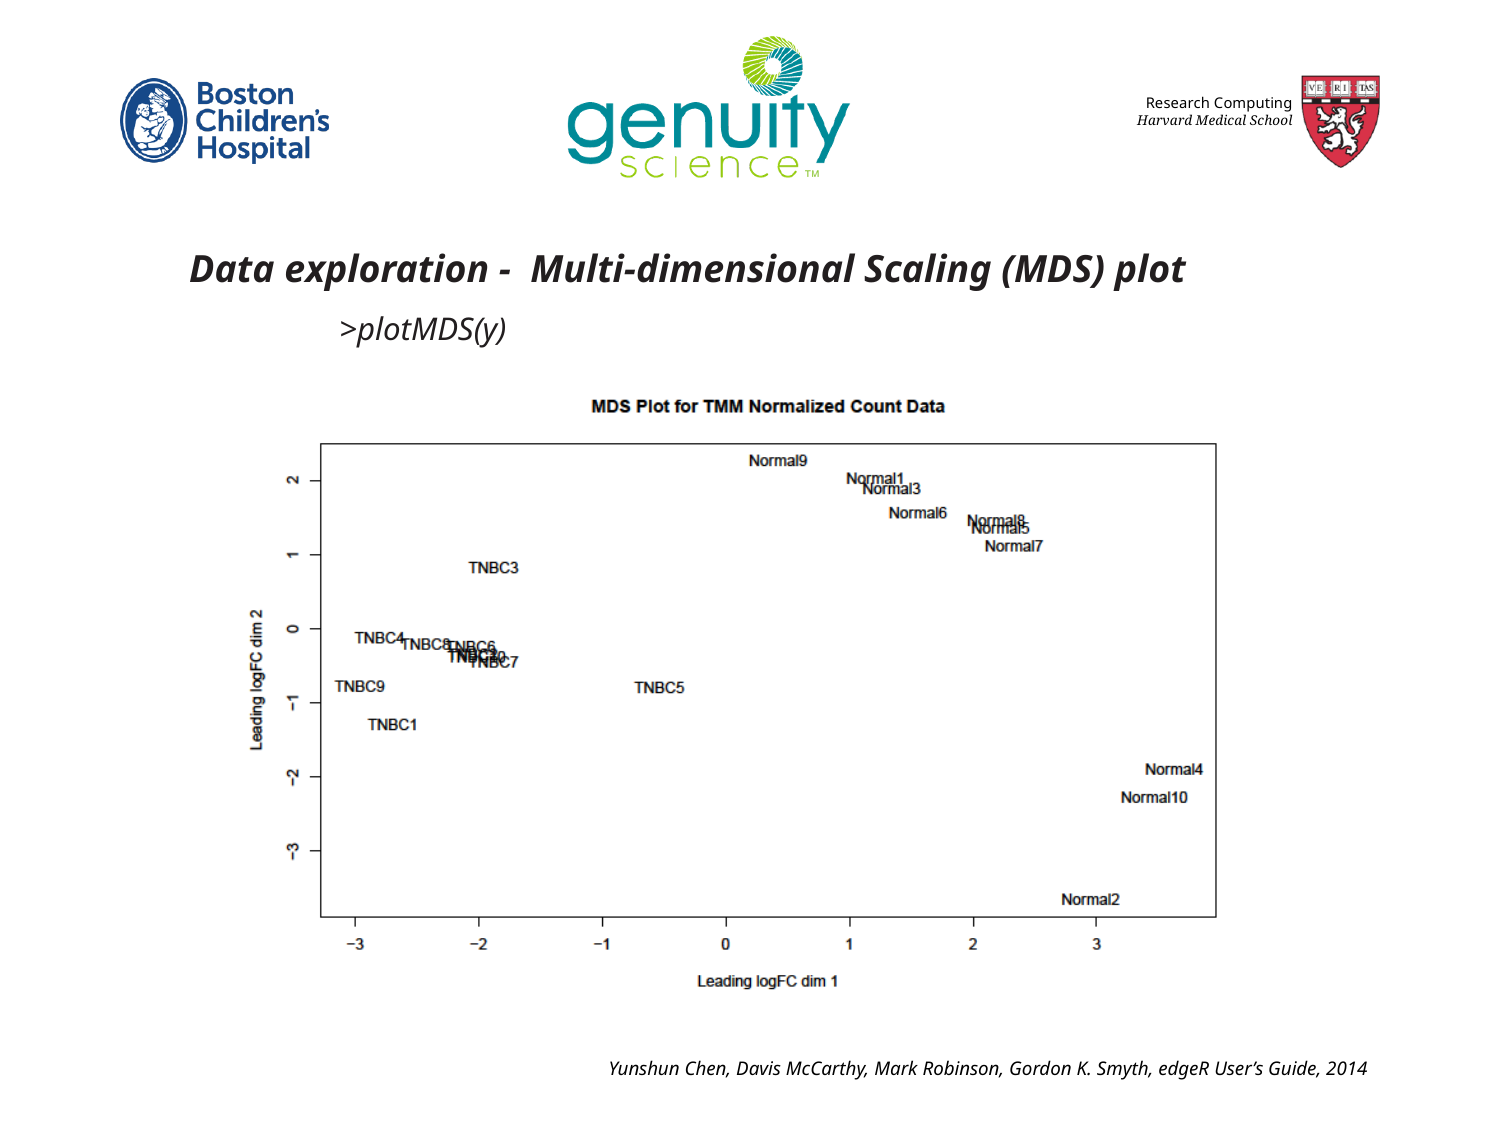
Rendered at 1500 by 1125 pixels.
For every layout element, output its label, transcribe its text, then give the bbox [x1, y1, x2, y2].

text_box Yunshun Chen, Davis McCarthy, Mark Robinson, Gordon K. Smyth, edgeR User’s Guide, 2014 [457, 1049, 1500, 1087]
text_box Data exploration - Multi-dimensional Scaling (MDS) plot >plotMDS(y) [174, 238, 1326, 354]
picture [1301, 75, 1380, 168]
picture [558, 32, 856, 190]
picture [120, 78, 329, 164]
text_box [245, 368, 1255, 1011]
